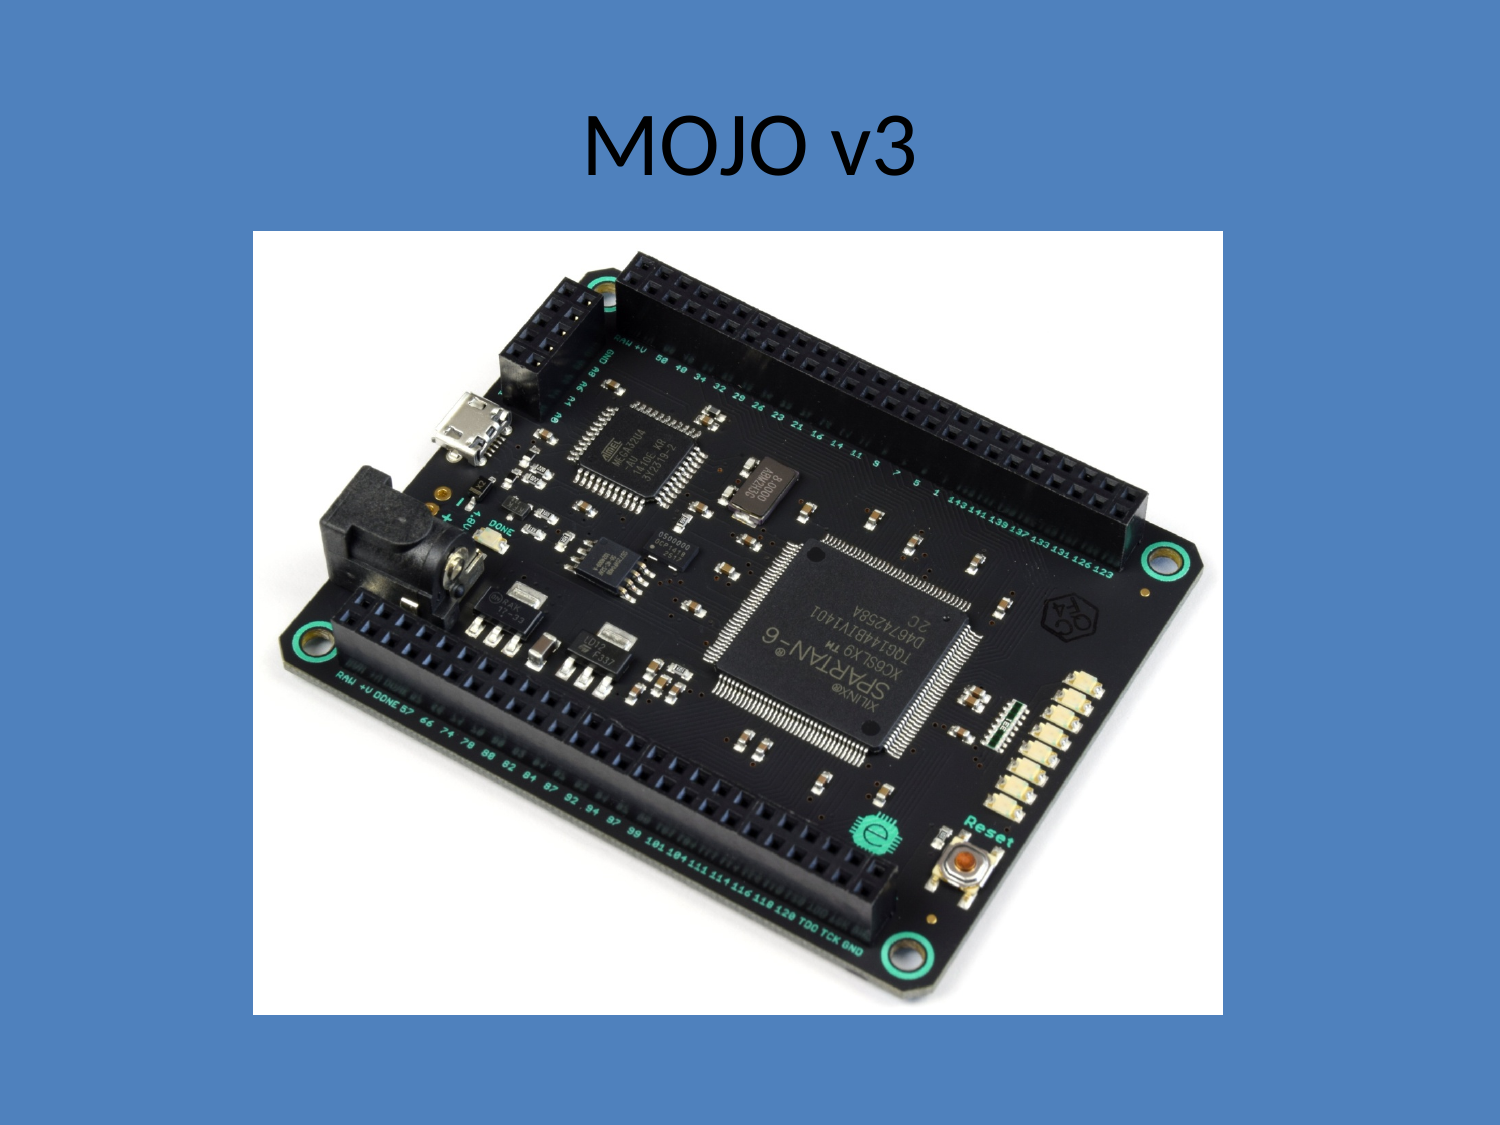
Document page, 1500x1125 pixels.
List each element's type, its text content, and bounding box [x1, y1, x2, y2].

title MOJO v3 [75, 45, 1425, 233]
picture [253, 231, 1223, 1016]
